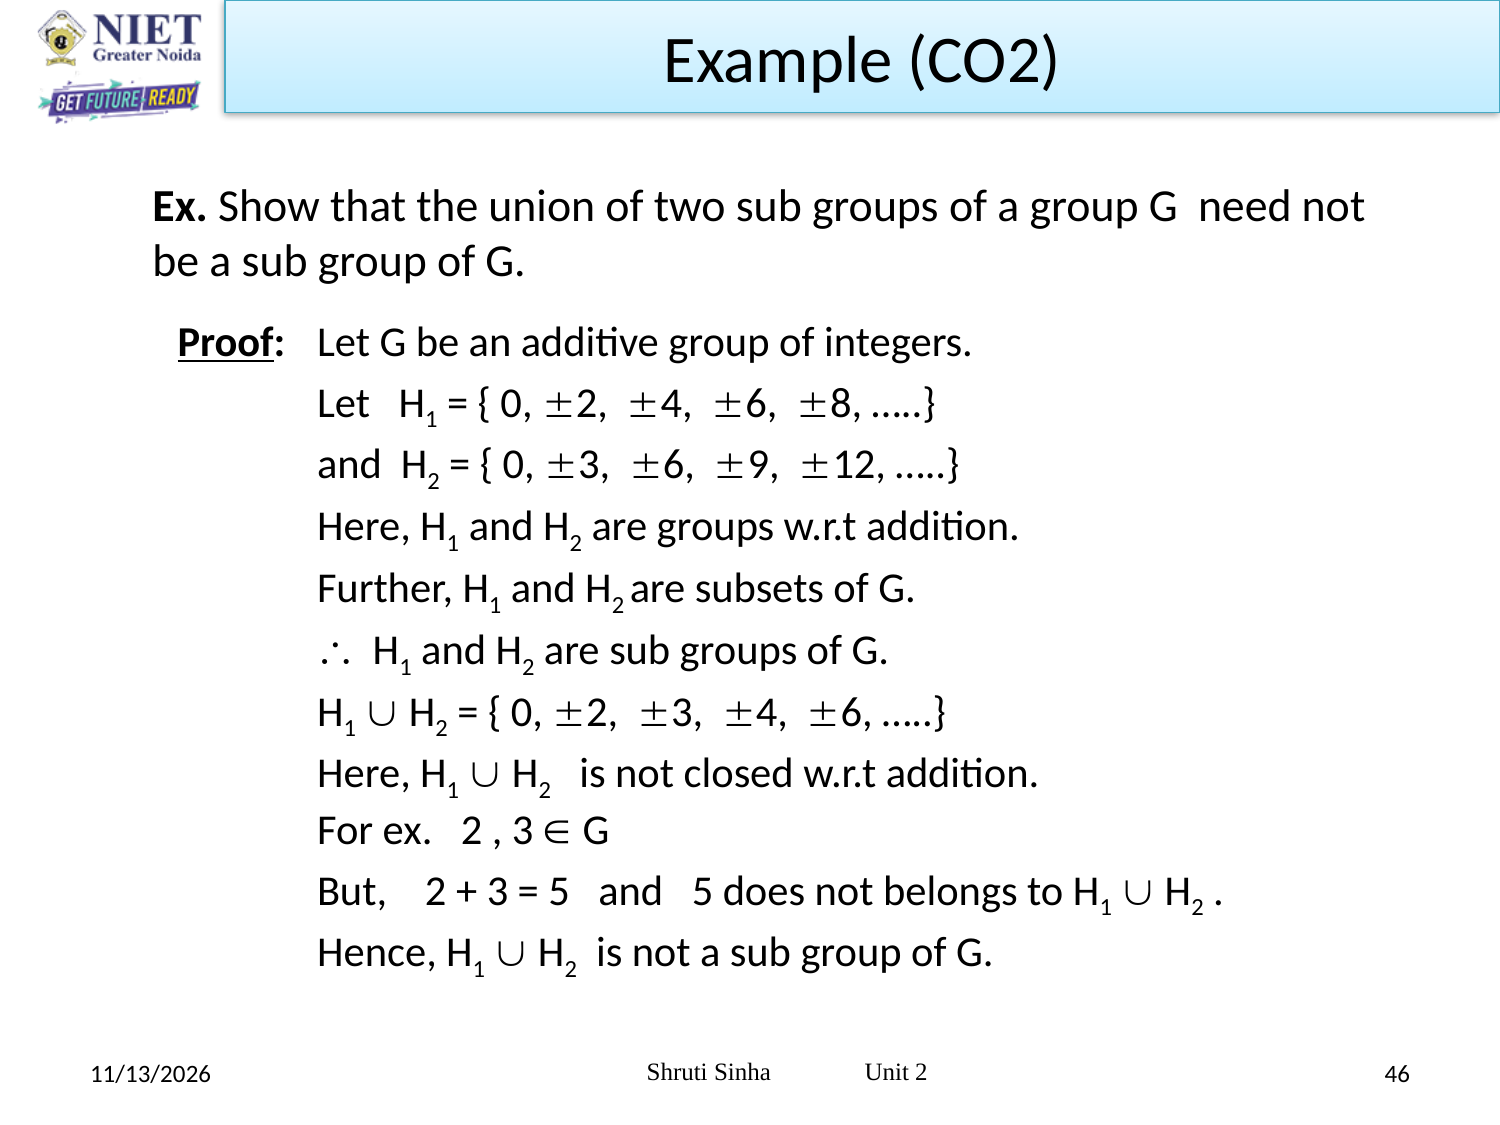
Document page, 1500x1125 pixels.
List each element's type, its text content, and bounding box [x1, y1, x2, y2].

footer Shruti Sinha Unit 2 [375, 1040, 1200, 1100]
list Proof: Let G be an additive group of integers. Let H1 = { 0, 2, 4, 6, 8, …..} and H2 = { 0, 3, 6, 9, 12, …..} Here, H1 and H2 are groups w.r.t addition. Further, H1 and H2 are subsets of G.  H1 and H2 are sub groups of G. H1  H2 = { 0, 2, 3, 4, 6, …..} Here, H1  H2 is not closed w.r.t addition. For ex. 2 , 3  G But, 2 + 3 = 5 and 5 does not belongs to H1  H2 . Hence, H1  H2 is not a sub group of G. [162, 312, 1438, 988]
title Ex. Show that the union of two sub groups of a group G need not be a sub group of G. [137, 137, 1413, 325]
slide_number 46 [1074, 1042, 1425, 1103]
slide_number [75, 1042, 425, 1103]
text_box Example (CO2) [238, 0, 1500, 113]
picture [0, 0, 238, 135]
